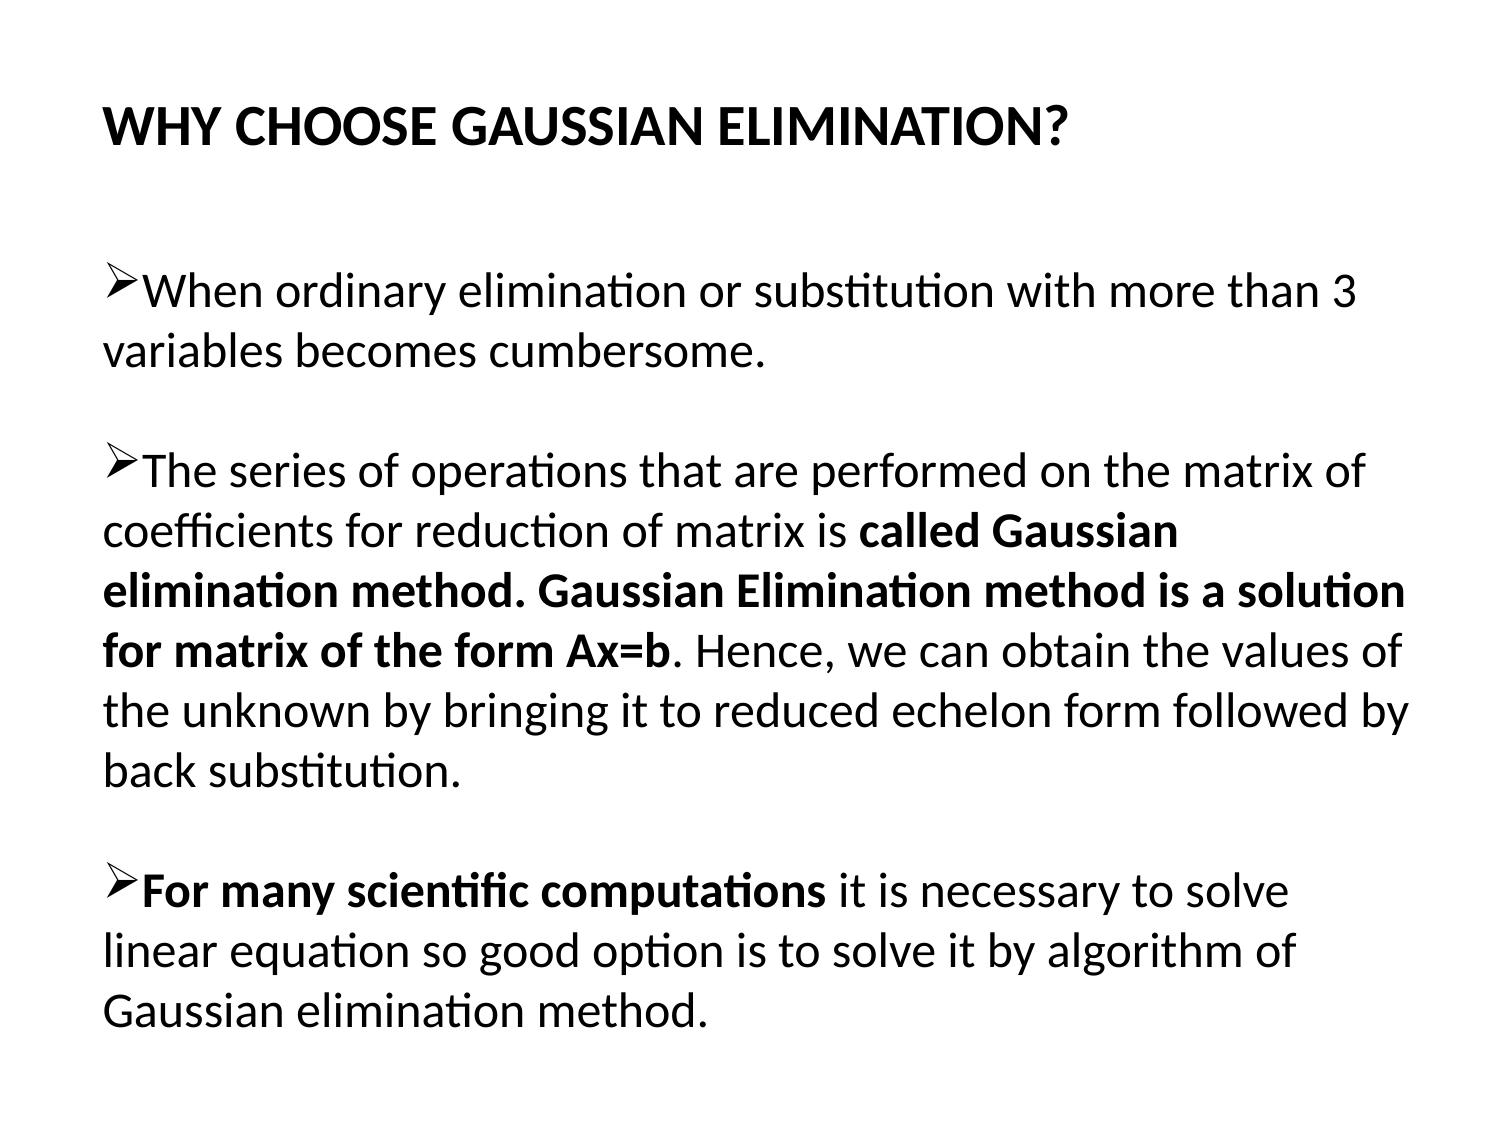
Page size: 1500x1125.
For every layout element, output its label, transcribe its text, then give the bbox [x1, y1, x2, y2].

text_box WHY CHOOSE GAUSSIAN ELIMINATION? When ordinary elimination or substitution with more than 3 variables becomes cumbersome. The series of operations that are performed on the matrix of coefficients for reduction of matrix is called Gaussian elimination method. Gaussian Elimination method is a solution for matrix of the form Ax=b. Hence, we can obtain the values of the unknown by bringing it to reduced echelon form followed by back substitution. For many scientific computations it is necessary to solve linear equation so good option is to solve it by algorithm of Gaussian elimination method. [87, 79, 1425, 1045]
